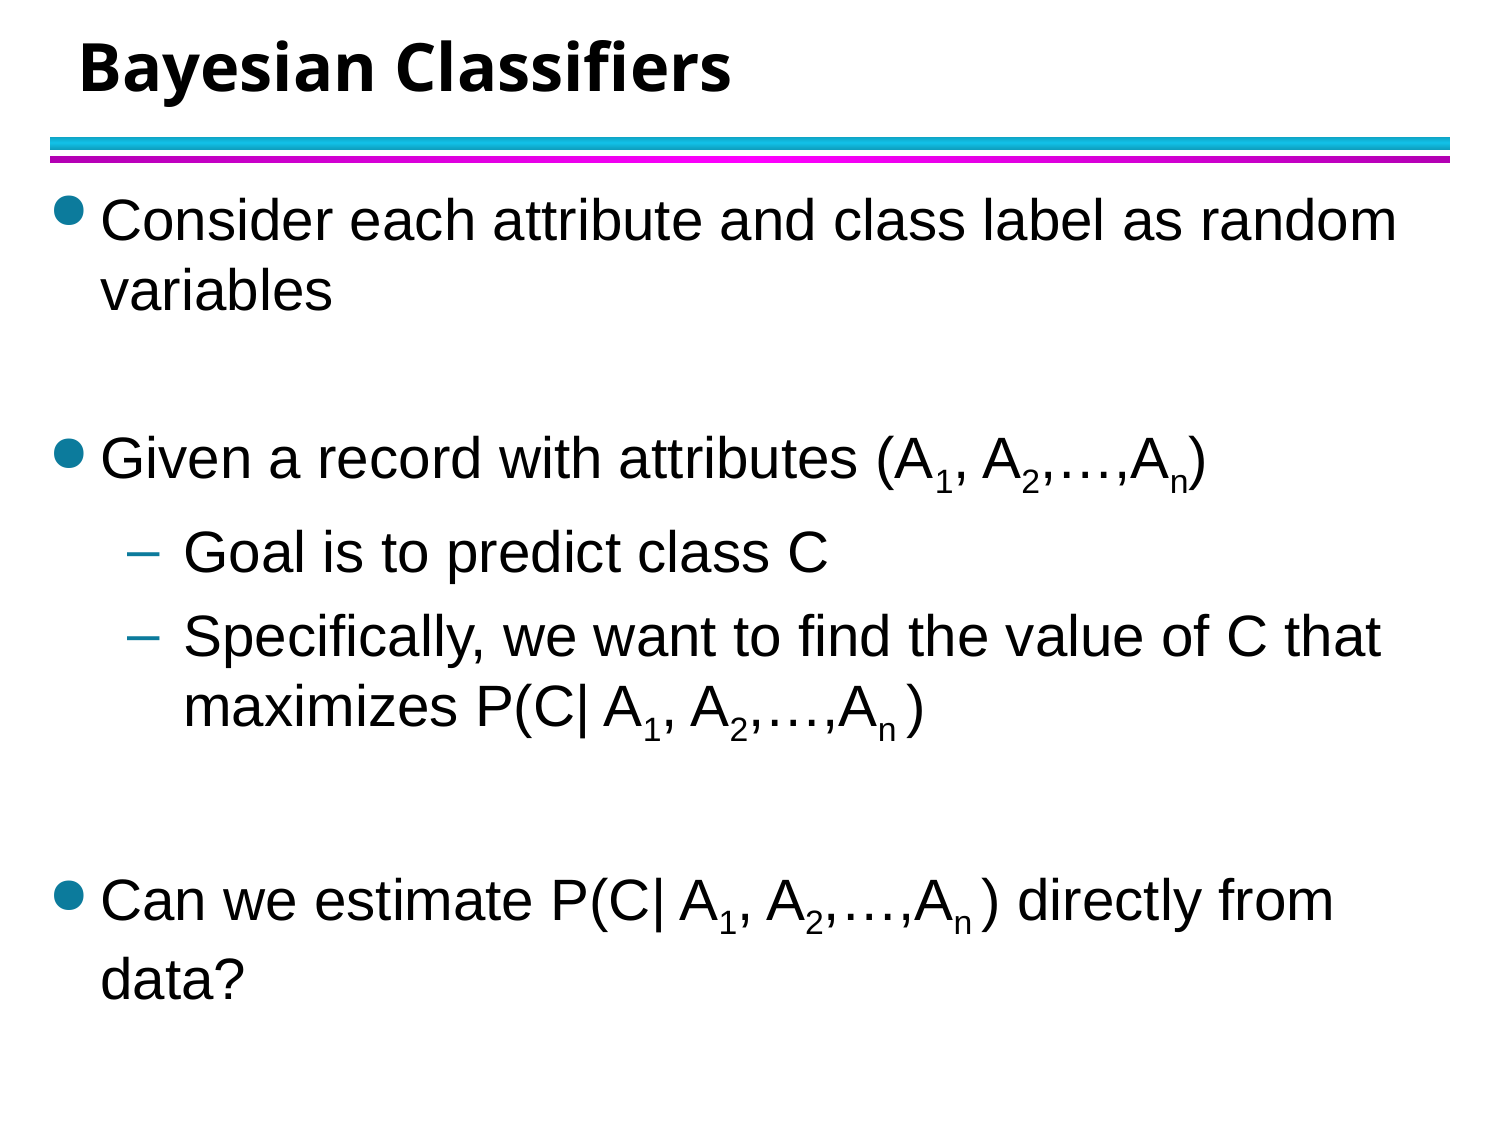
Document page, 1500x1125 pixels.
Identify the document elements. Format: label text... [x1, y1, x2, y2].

title Bayesian Classifiers [62, 24, 1421, 113]
list Consider each attribute and class label as random variables Given a record with attributes (A1, A2,…,An) Goal is to predict class C Specifically, we want to find the value of C that maximizes P(C| A1, A2,…,An ) Can we estimate P(C| A1, A2,…,An ) directly from data? [37, 174, 1463, 1013]
